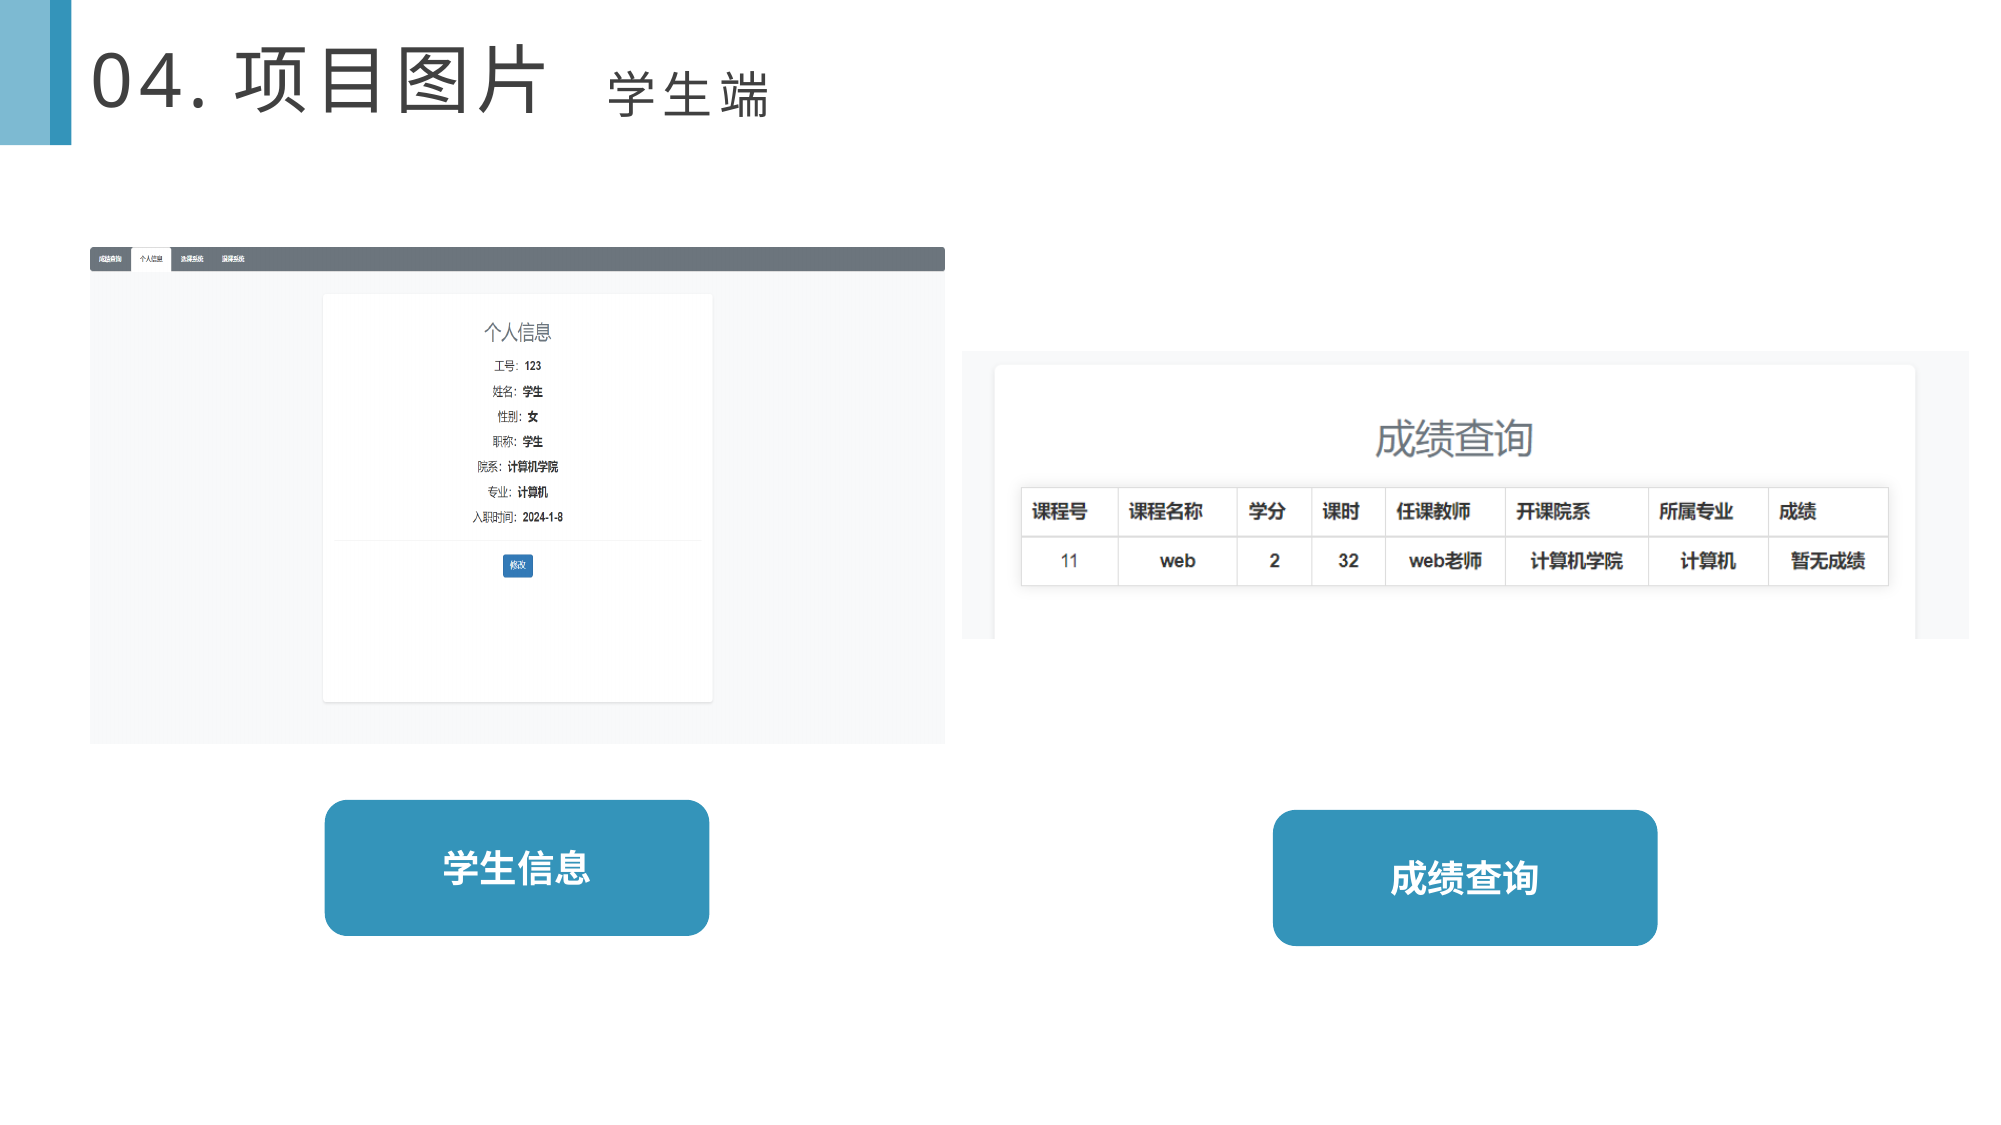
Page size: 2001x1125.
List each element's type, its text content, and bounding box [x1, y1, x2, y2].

text_box 学生信息 [323, 798, 711, 937]
picture [962, 351, 1969, 639]
text_box 学生端 [591, 56, 1052, 131]
text_box 成绩查询 [1271, 808, 1659, 948]
text_box 04.项目图片 [0, 24, 574, 200]
picture [89, 246, 945, 744]
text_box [0, 0, 72, 146]
